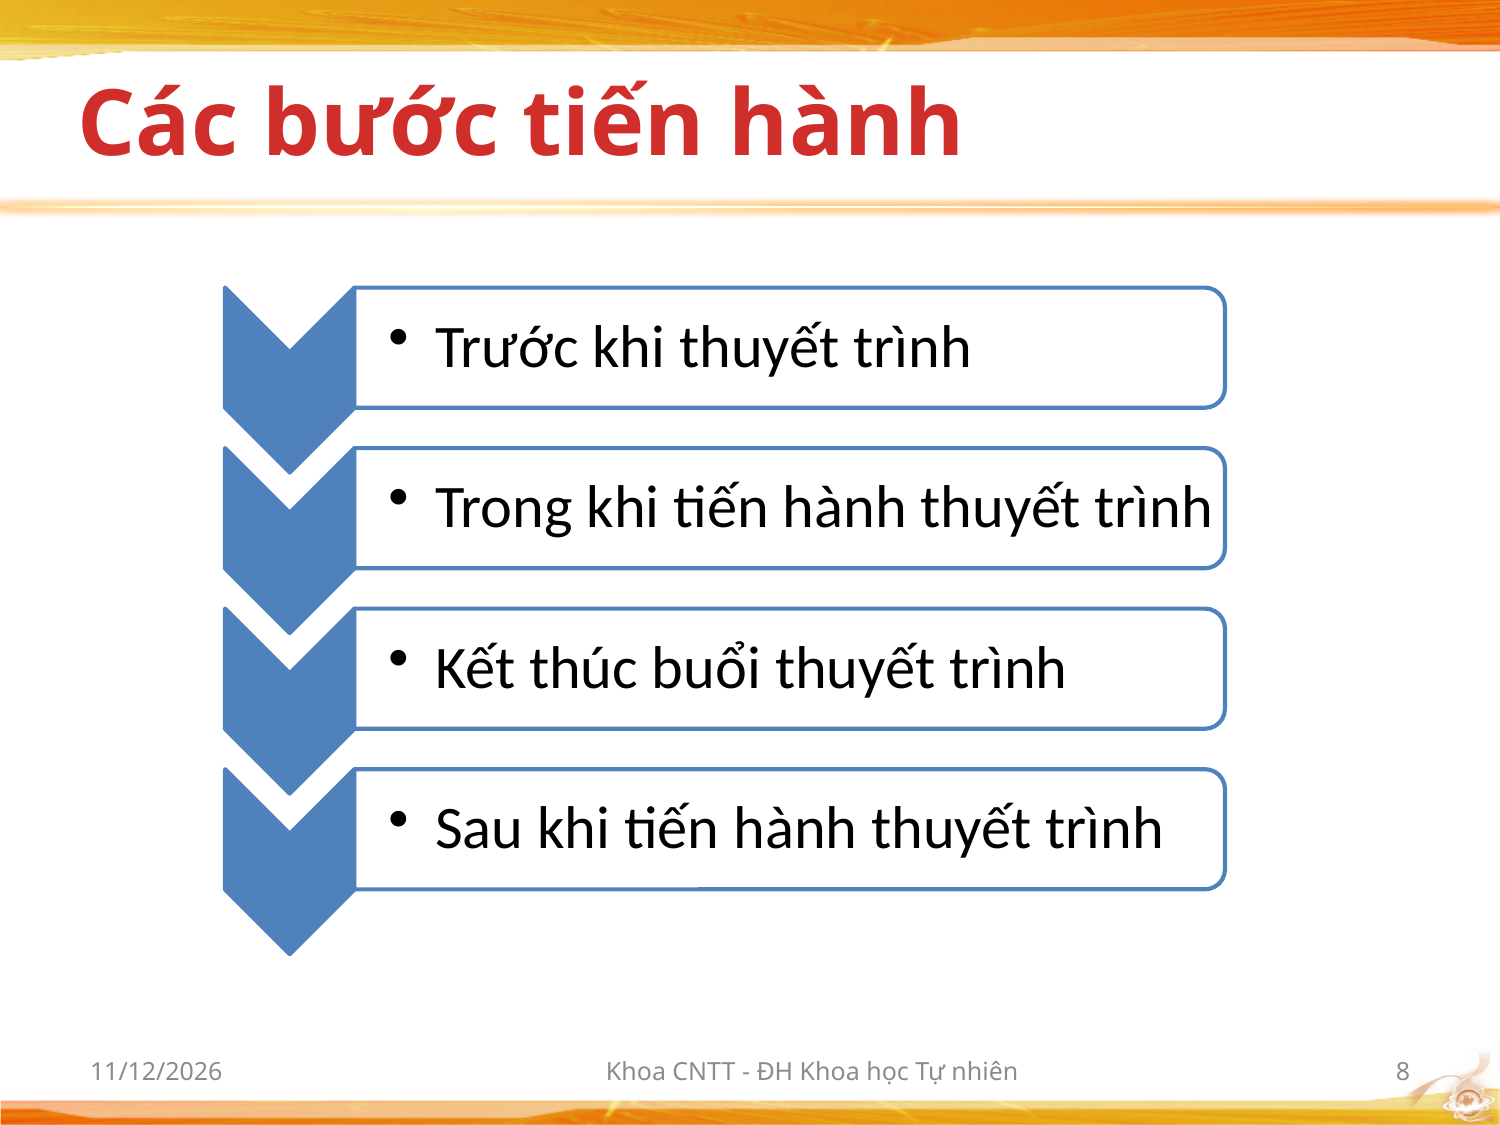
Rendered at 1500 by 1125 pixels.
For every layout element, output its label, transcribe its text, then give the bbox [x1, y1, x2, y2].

footer Khoa CNTT - ĐH Khoa học Tự nhiên [312, 1042, 1313, 1103]
picture [2, 1088, 1399, 1124]
title Các bước tiến hành [62, 24, 1475, 213]
picture [0, 0, 1500, 63]
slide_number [75, 1042, 238, 1103]
list [75, 262, 1425, 1005]
slide_number 8 [1337, 1042, 1425, 1103]
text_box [224, 287, 1226, 955]
